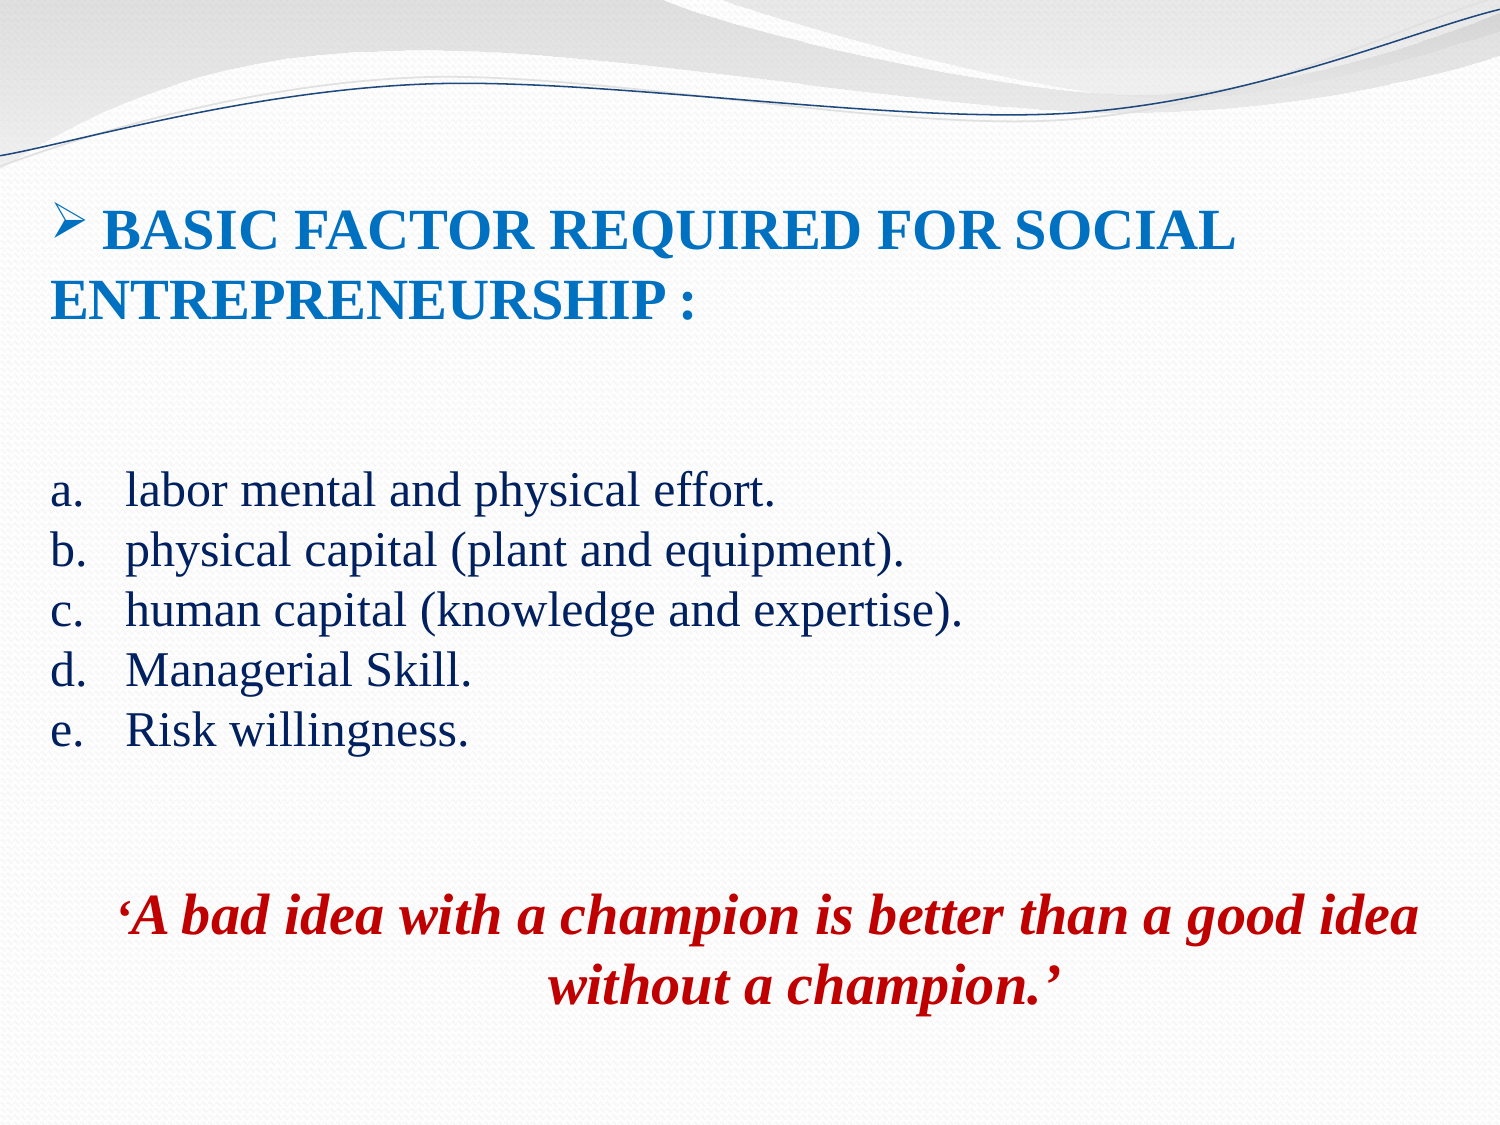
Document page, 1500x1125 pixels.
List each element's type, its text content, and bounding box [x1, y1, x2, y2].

text_box BASIC FACTOR REQUIRED FOR SOCIAL ENTREPRENEURSHIP : labor mental and physical effort. physical capital (plant and equipment). human capital (knowledge and expertise). Managerial Skill. Risk willingness. ‘A bad idea with a champion is better than a good idea without a champion.’ [35, 128, 1500, 1125]
